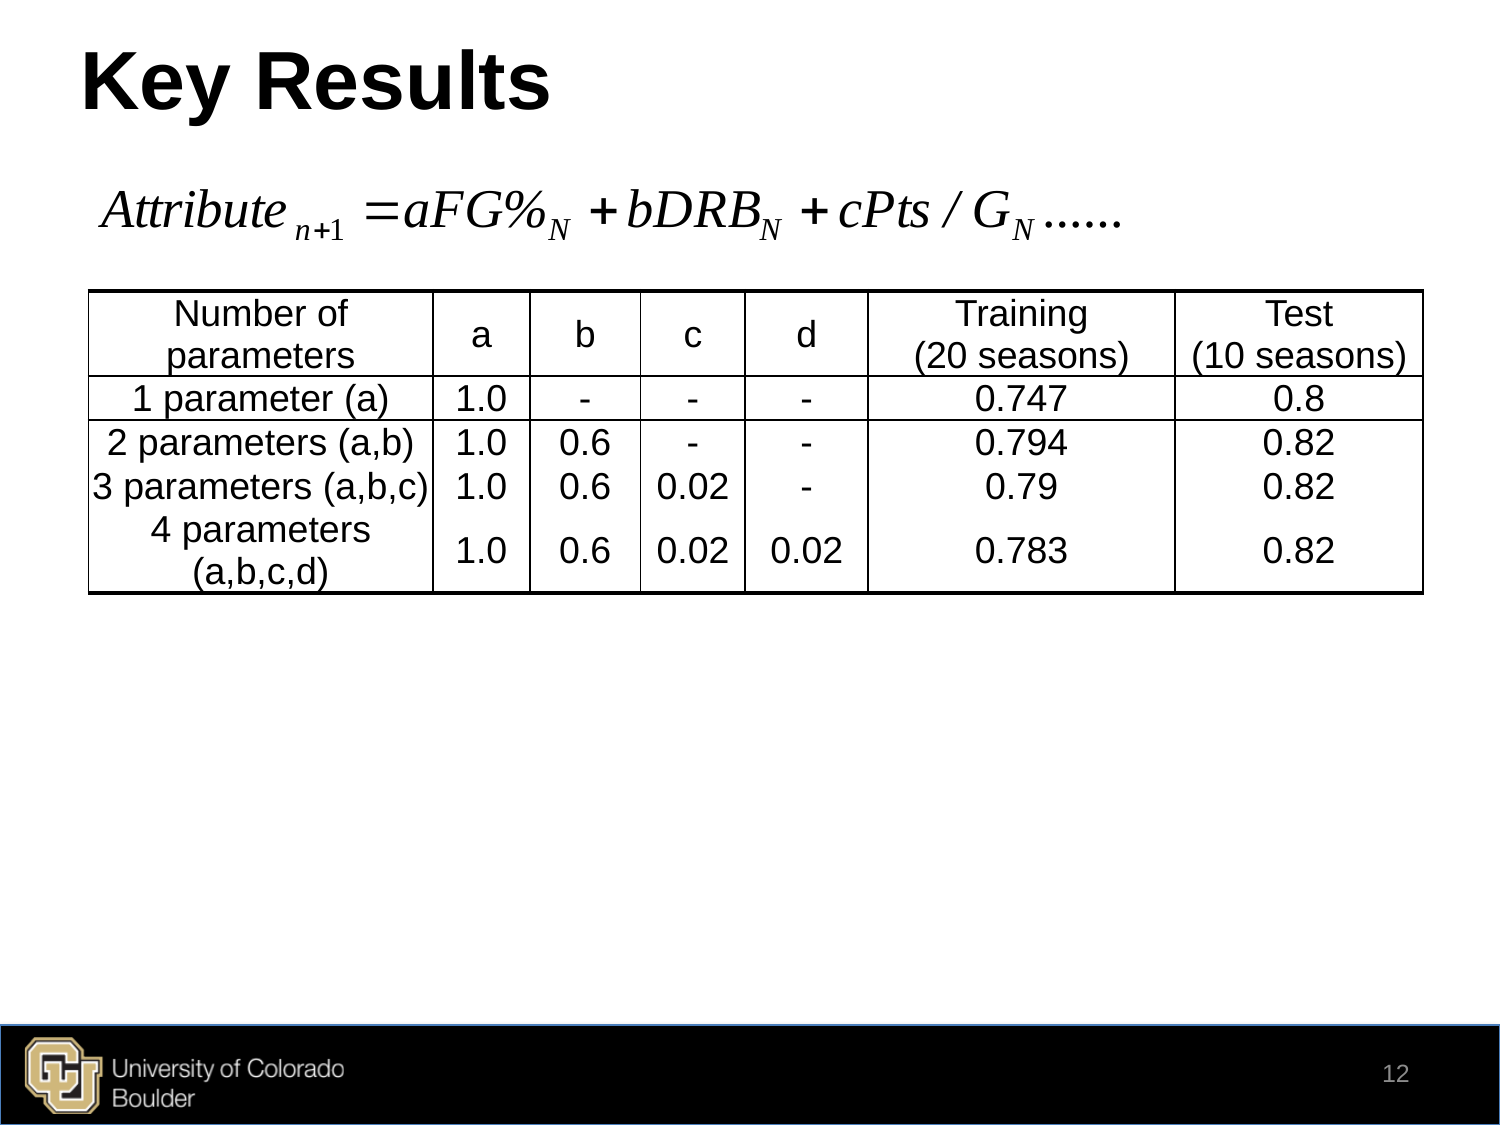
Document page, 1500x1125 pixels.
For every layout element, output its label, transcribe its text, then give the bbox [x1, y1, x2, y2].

table_cell 3 parameters (a,b,c) [89, 464, 432, 507]
slide_number 12 [1074, 1042, 1425, 1103]
table_cell - [641, 377, 744, 419]
table_cell 0.8 [1176, 377, 1422, 419]
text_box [88, 172, 1129, 255]
table_header d [746, 293, 867, 375]
table_cell 1 parameter (a) [89, 377, 432, 419]
table_cell 0.02 [641, 464, 744, 507]
table_cell 0.6 [531, 421, 640, 464]
title Key Results [64, 19, 1022, 134]
table_cell - [746, 421, 867, 464]
table_cell - [746, 464, 867, 507]
table_header b [531, 293, 640, 375]
table_cell 0.6 [531, 507, 640, 591]
table_cell - [641, 421, 744, 464]
table_header a [434, 293, 529, 375]
table_cell - [531, 377, 640, 419]
table_cell 1.0 [434, 507, 529, 591]
table_cell 4 parameters (a,b,c,d) [89, 507, 432, 591]
table_cell 0.794 [869, 421, 1174, 464]
table_cell 0.02 [746, 507, 867, 591]
table_cell 0.02 [641, 507, 744, 591]
table_cell 0.747 [869, 377, 1174, 419]
table_header Test (10 seasons) [1176, 293, 1422, 375]
table_cell 0.82 [1176, 421, 1422, 464]
table_cell - [746, 377, 867, 419]
table_cell 1.0 [434, 377, 529, 419]
table_cell 0.6 [531, 464, 640, 507]
table_header Training (20 seasons) [869, 293, 1174, 375]
table_cell 0.783 [869, 507, 1174, 591]
table_cell 0.82 [1176, 507, 1422, 591]
table_header Number of parameters [89, 293, 432, 375]
table_cell 0.79 [869, 464, 1174, 507]
table_cell 1.0 [434, 464, 529, 507]
table_cell 2 parameters (a,b) [89, 421, 432, 464]
table_cell 1.0 [434, 421, 529, 464]
table_cell 0.82 [1176, 464, 1422, 507]
table_header c [641, 293, 744, 375]
